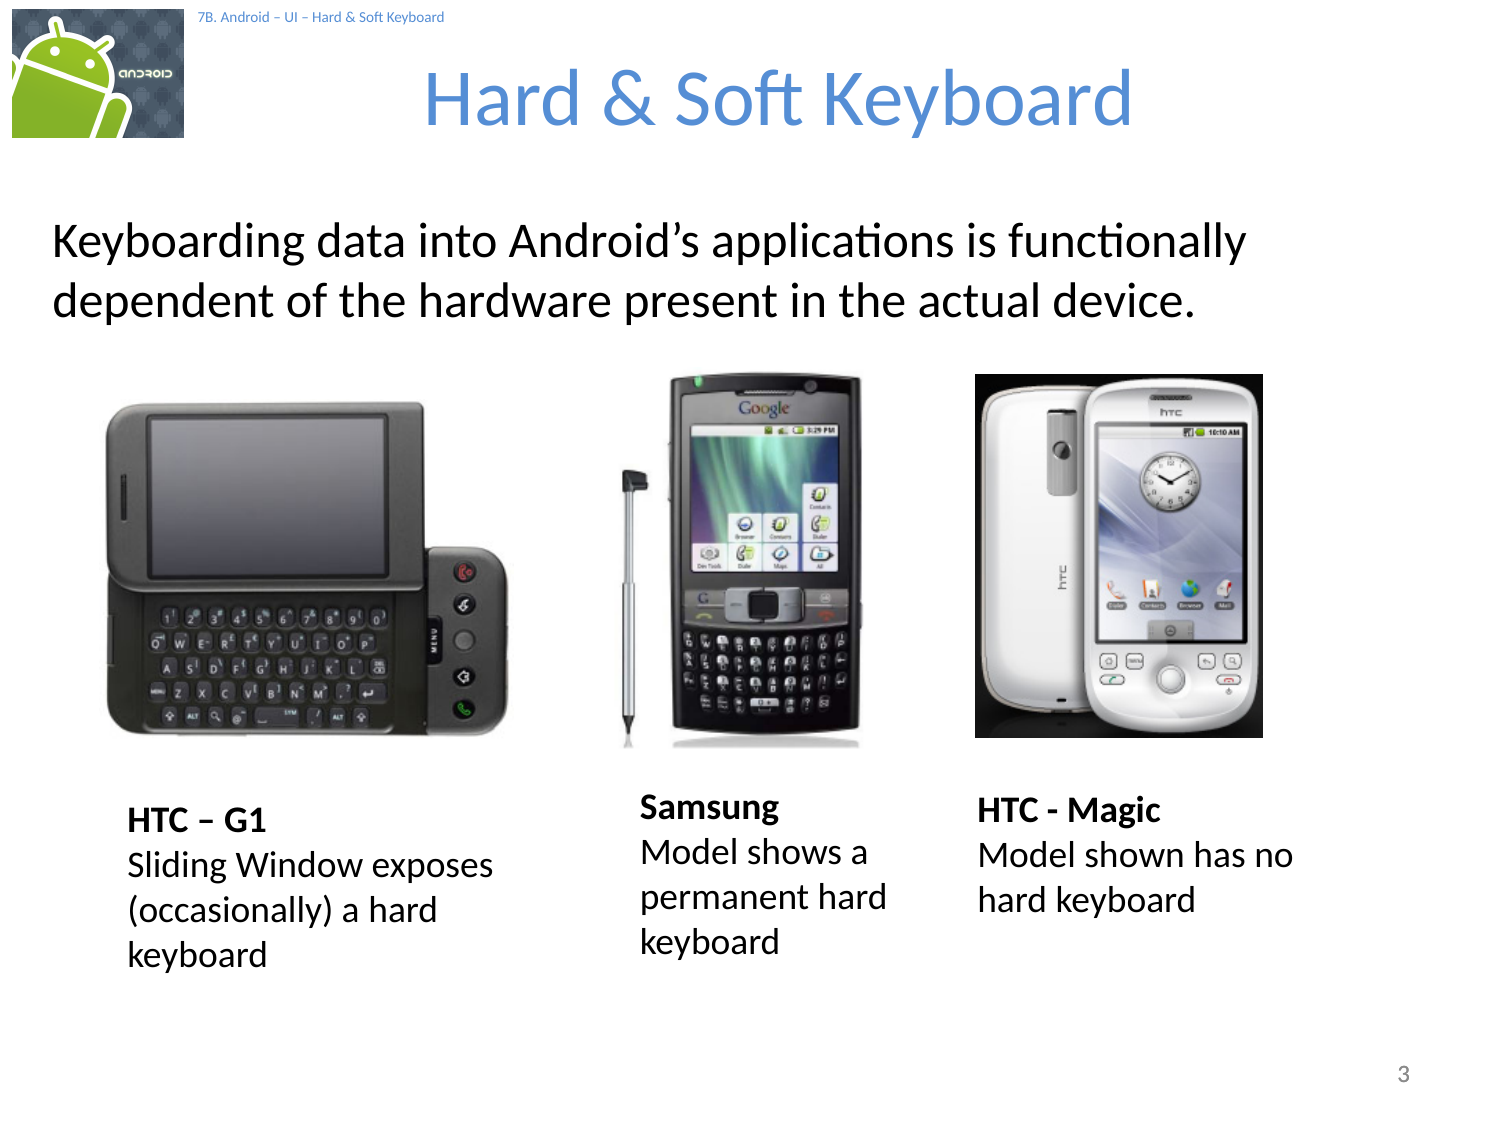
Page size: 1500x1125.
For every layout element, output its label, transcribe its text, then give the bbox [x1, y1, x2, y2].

text_box Samsung Model shows a permanent hard keyboard [624, 774, 1050, 970]
picture [99, 399, 514, 742]
text_box 7B. Android – UI – Hard & Soft Keyboard Hard & Soft Keyboard [49, 7, 1400, 150]
picture [974, 374, 1263, 738]
picture [606, 366, 894, 759]
text_box HTC – G1 Sliding Window exposes (occasionally) a hard keyboard [112, 787, 538, 983]
text_box HTC - Magic Model shown has no hard keyboard [962, 778, 1388, 928]
picture [12, 9, 184, 138]
text_box 3 [1074, 1042, 1425, 1103]
text_box Keyboarding data into Android’s applications is functionally dependent of the hardware present in the actual device. [37, 199, 1438, 335]
